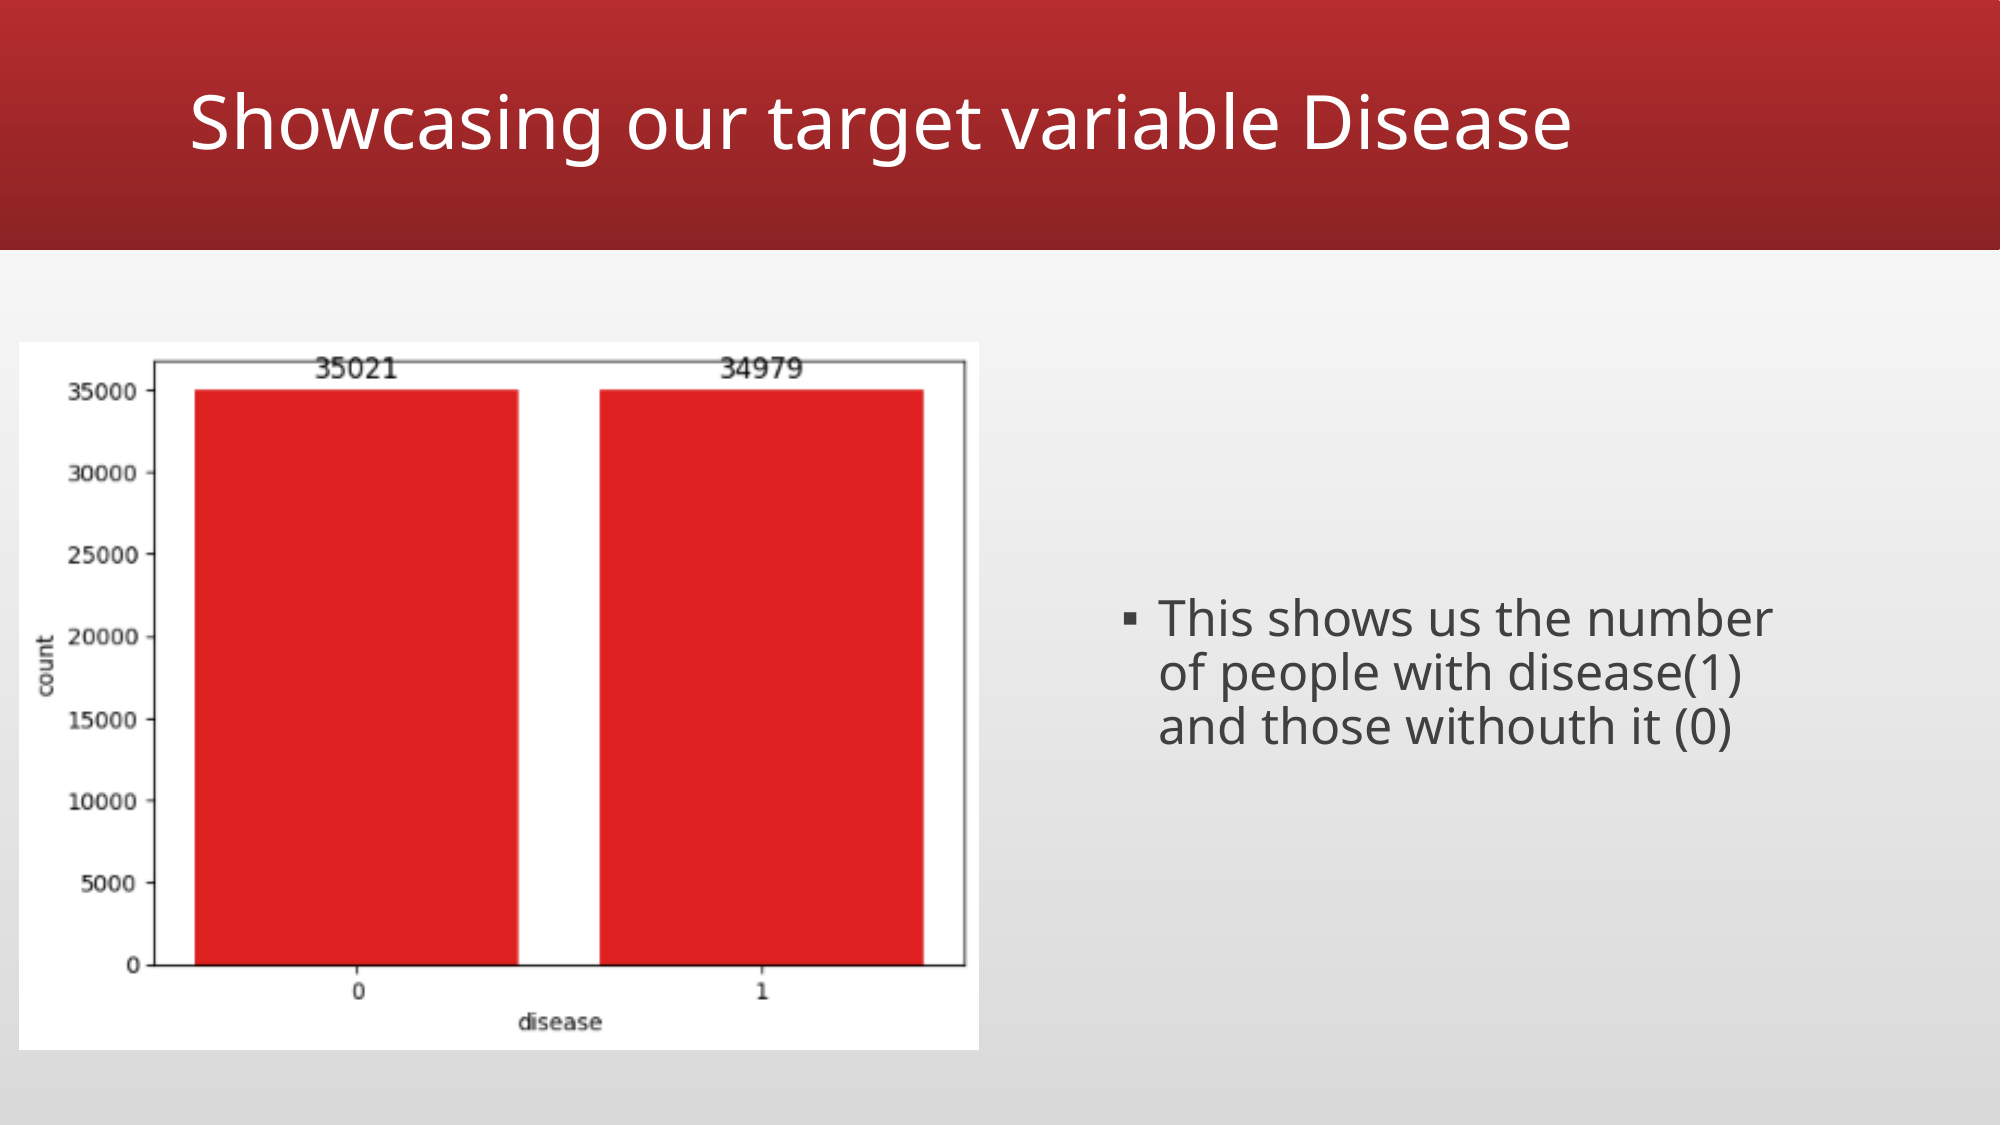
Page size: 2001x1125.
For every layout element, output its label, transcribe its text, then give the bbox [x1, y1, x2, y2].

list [19, 342, 979, 1050]
list This shows us the number of people with disease(1) and those withouth it (0) [1106, 586, 1825, 1125]
title Showcasing our target variable Disease [174, 16, 1825, 234]
